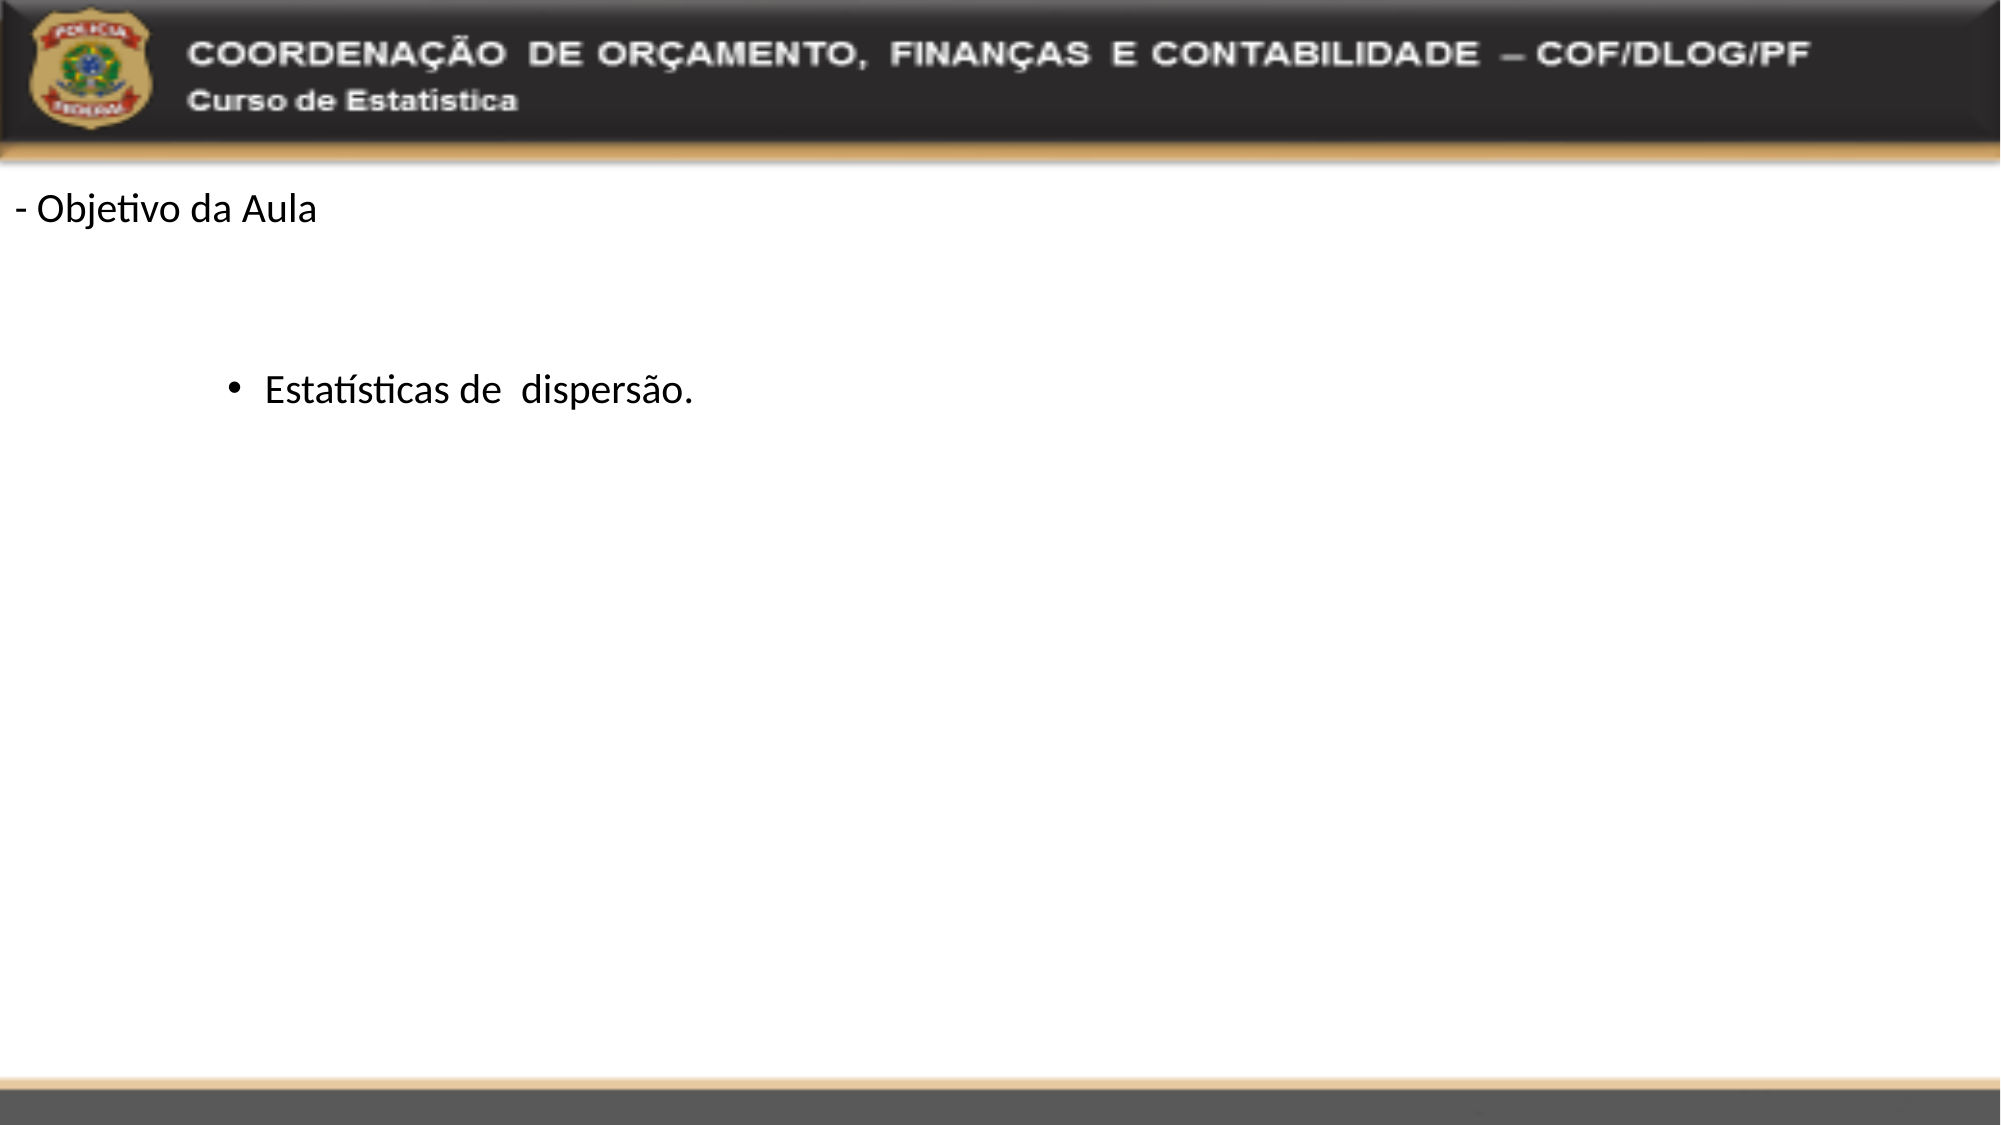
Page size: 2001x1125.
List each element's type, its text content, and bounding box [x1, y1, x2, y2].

list Estatísticas de dispersão. [137, 299, 1863, 1014]
text_box - Objetivo da Aula [0, 173, 2000, 239]
picture [0, 0, 2001, 1125]
